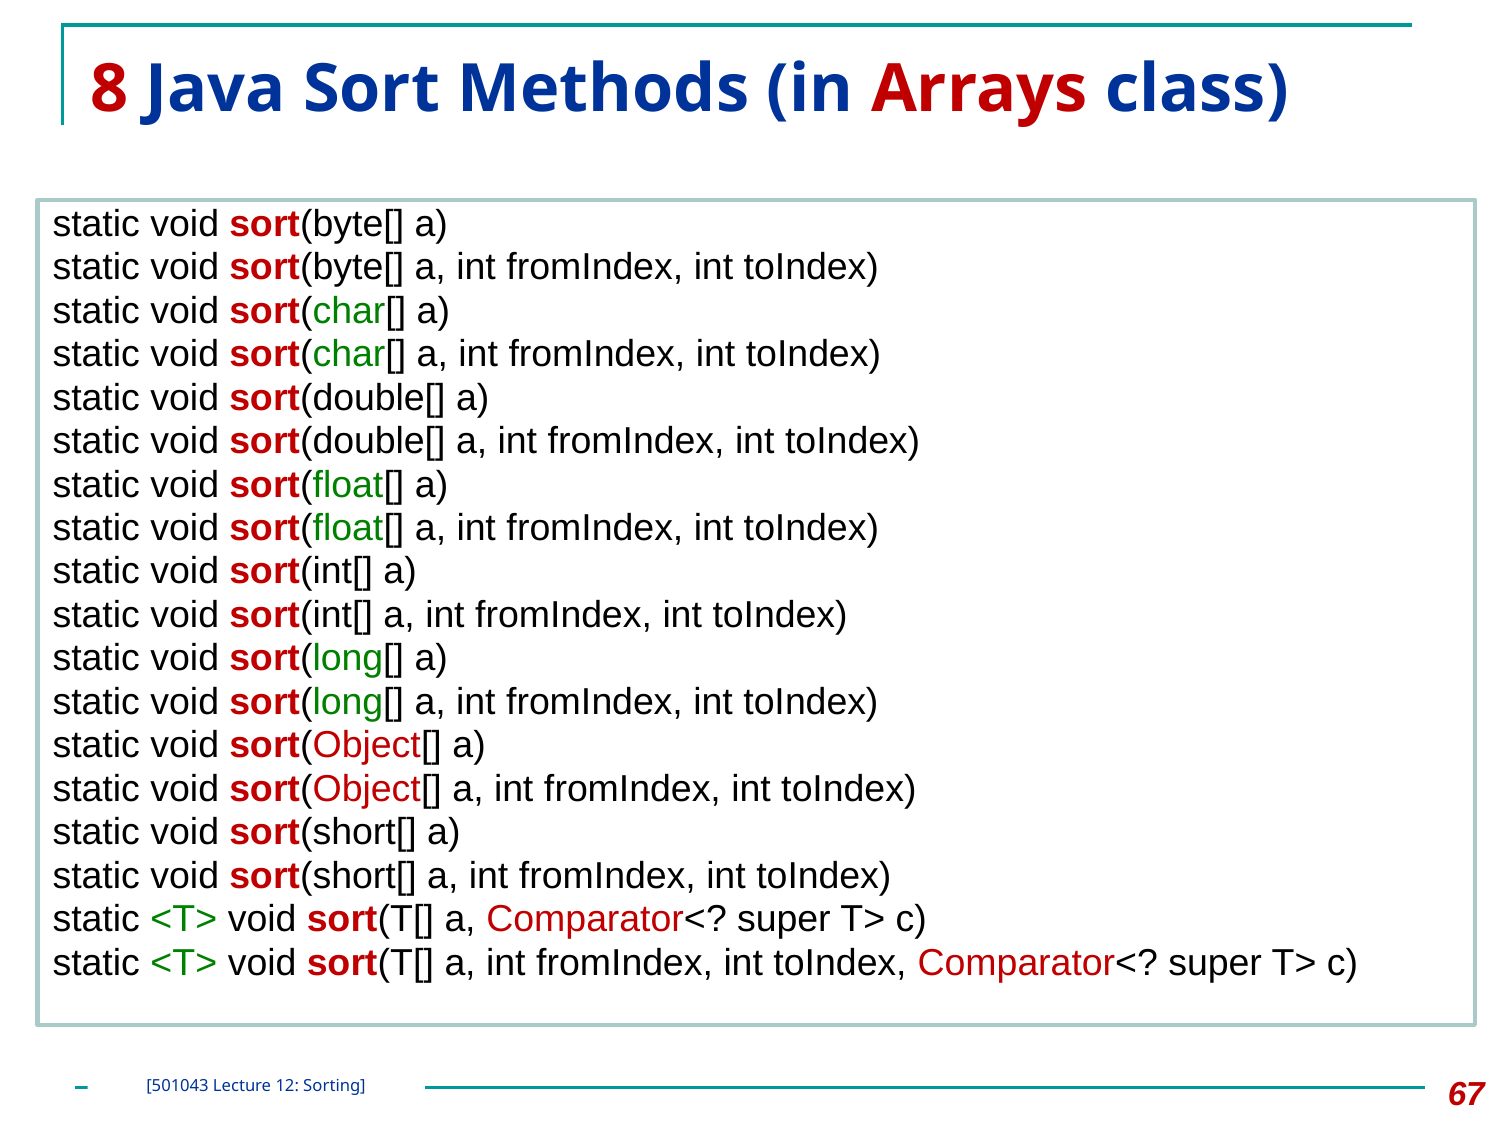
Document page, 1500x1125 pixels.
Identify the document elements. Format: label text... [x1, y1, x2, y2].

title 8 Java Sort Methods (in Arrays class) [75, 37, 1425, 188]
text_box [501043 Lecture 12: Sorting] [87, 1074, 425, 1100]
slide_number ‹#› [1400, 1065, 1500, 1125]
text_box static void sort(byte[] a) static void sort(byte[] a, int fromIndex, int toIndex) static void sort(char[] a) static void sort(char[] a, int fromIndex, int toIndex) static void sort(double[] a) static void sort(double[] a, int fromIndex, int toIndex) static void sort(float[] a) static void sort(float[] a, int fromIndex, int toIndex) static void sort(int[] a) static void sort(int[] a, int fromIndex, int toIndex) static void sort(long[] a) static void sort(long[] a, int fromIndex, int toIndex) static void sort(Object[] a) static void sort(Object[] a, int fromIndex, int toIndex) static void sort(short[] a) static void sort(short[] a, int fromIndex, int toIndex) static <T> void sort(T[] a, Comparator<? super T> c) static <T> void sort(T[] a, int fromIndex, int toIndex, Comparator<? super T> c) [37, 199, 1475, 1025]
